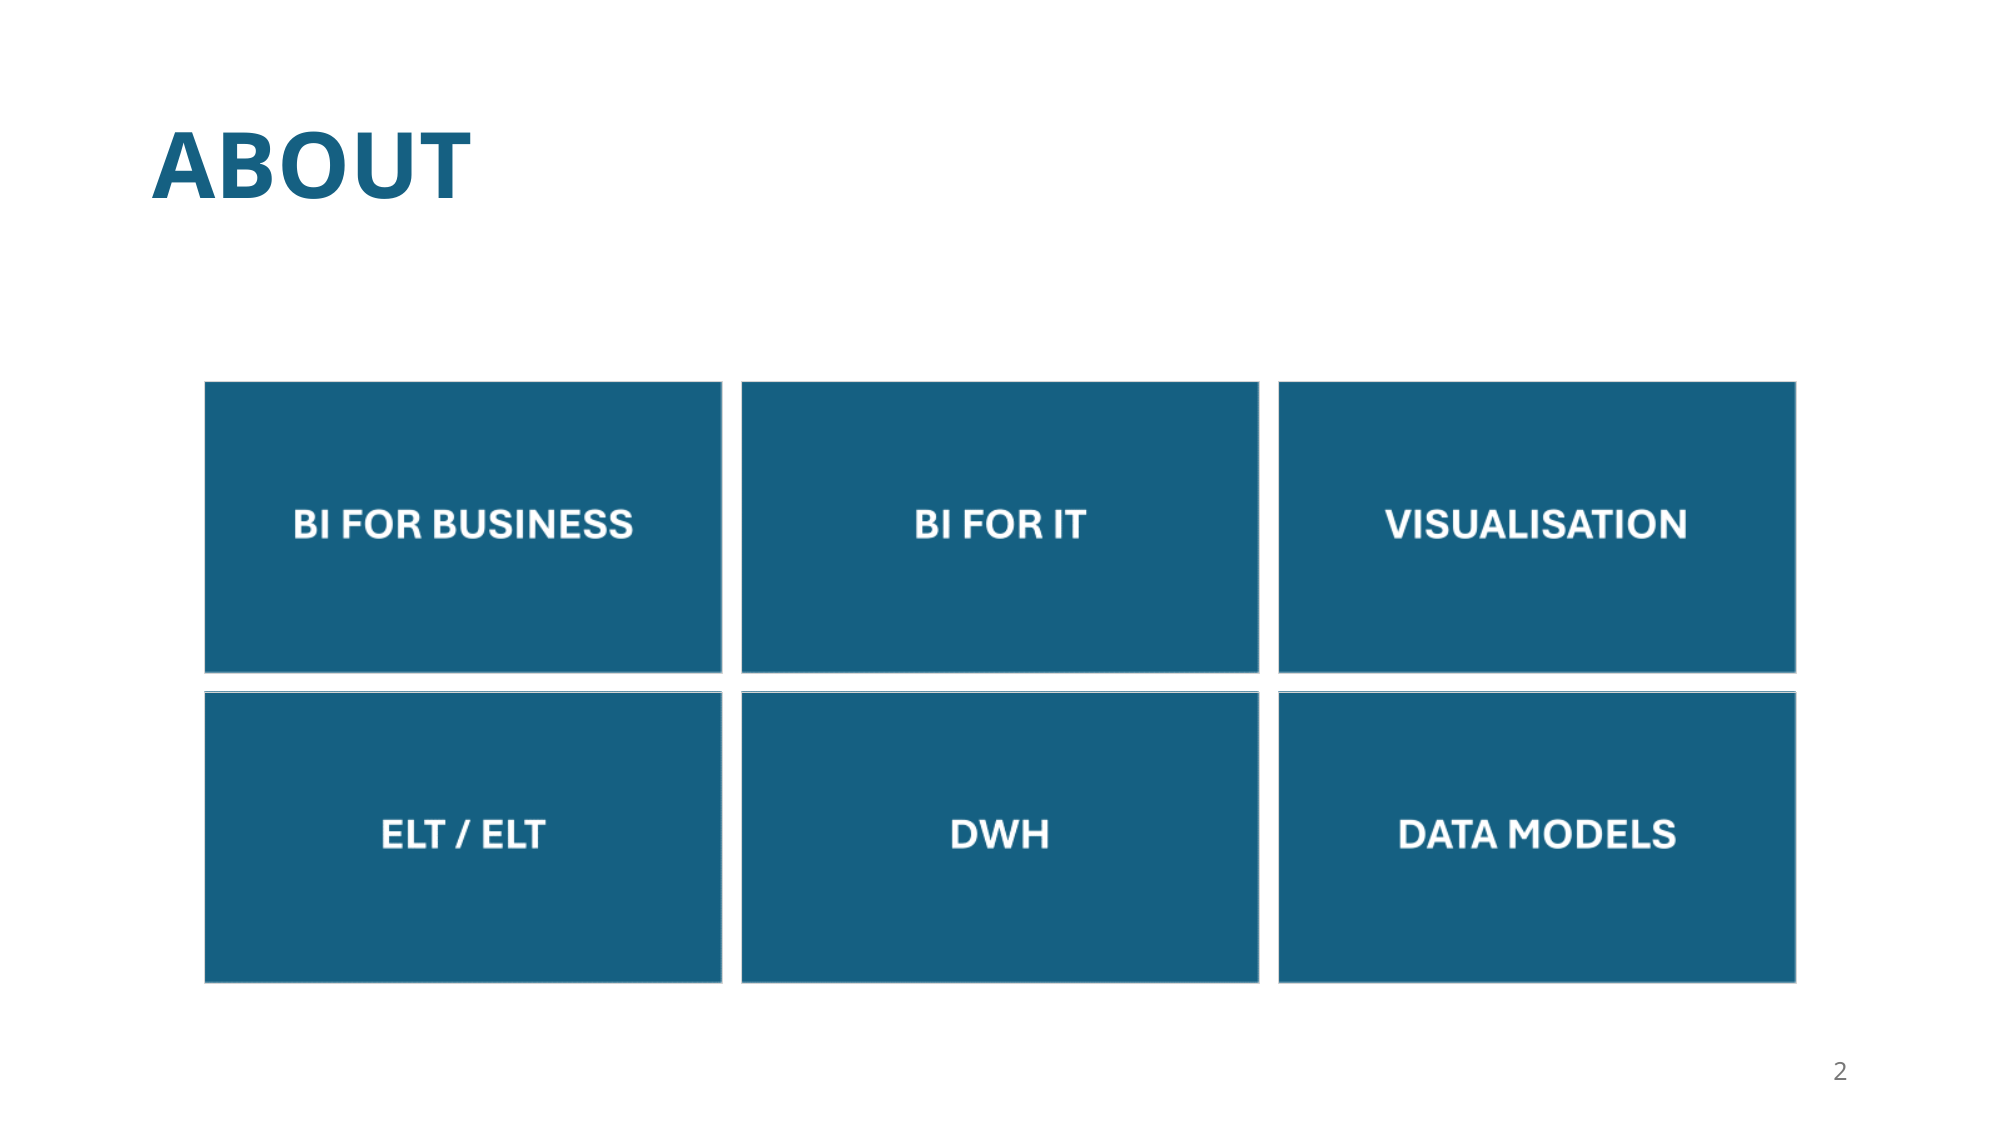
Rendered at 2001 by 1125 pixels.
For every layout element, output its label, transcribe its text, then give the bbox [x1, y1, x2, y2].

picture [1279, 382, 1796, 673]
picture [742, 693, 1259, 983]
picture [1279, 693, 1796, 983]
picture [205, 693, 722, 983]
picture [205, 382, 722, 673]
title ABOUT [137, 59, 1863, 278]
slide_number 2 [1412, 1042, 1863, 1103]
picture [742, 382, 1259, 673]
